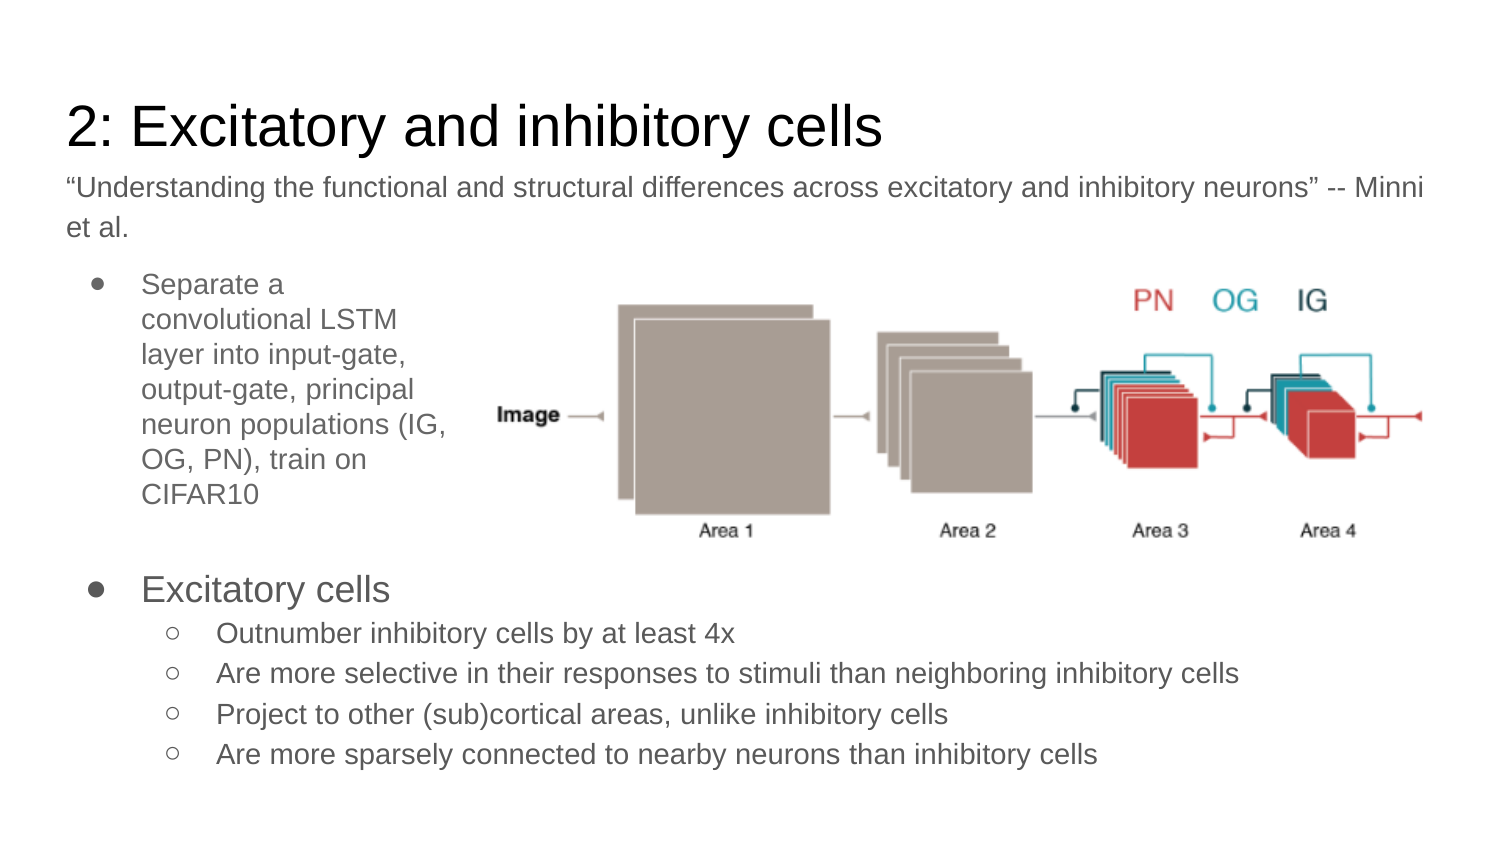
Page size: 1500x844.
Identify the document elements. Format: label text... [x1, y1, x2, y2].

title 2: Excitatory and inhibitory cells [51, 72, 1449, 148]
picture [476, 249, 1450, 567]
text_box Separate a convolutional LSTM layer into input-gate, output-gate, principal neuron populations (IG, OG, PN), train on CIFAR10 [51, 293, 471, 534]
list “Understanding the functional and structural differences across excitatory and inhibitory neurons” -- Minni et al. [51, 148, 1449, 293]
list Excitatory cells Outnumber inhibitory cells by at least 4x Are more selective in their responses to stimuli than neighboring inhibitory cells Project to other (sub)cortical areas, unlike inhibitory cells Are more sparsely connected to nearby neurons than inhibitory cells [51, 542, 1449, 788]
